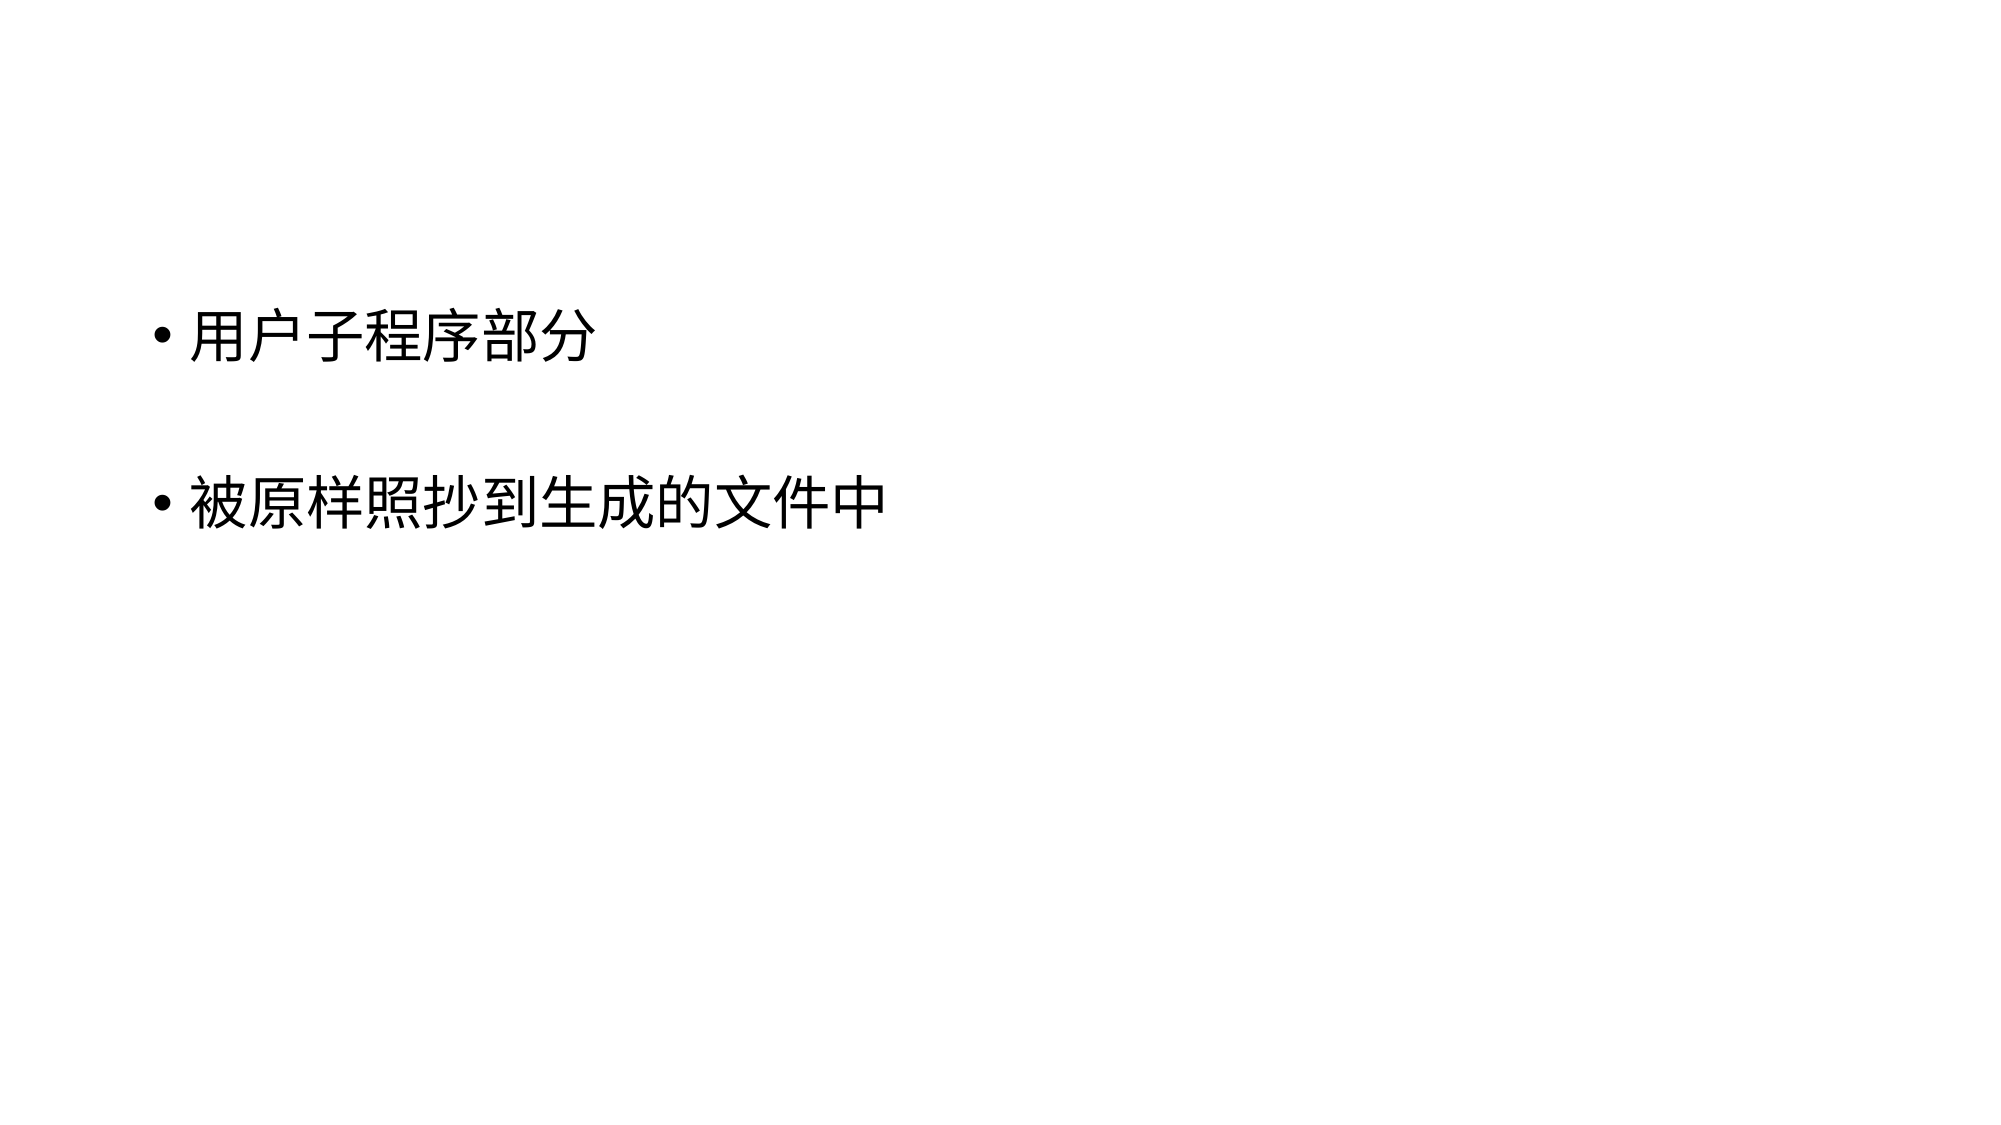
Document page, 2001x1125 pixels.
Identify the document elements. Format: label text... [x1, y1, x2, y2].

list 用户子程序部分 被原样照抄到生成的文件中 [137, 299, 1863, 1014]
